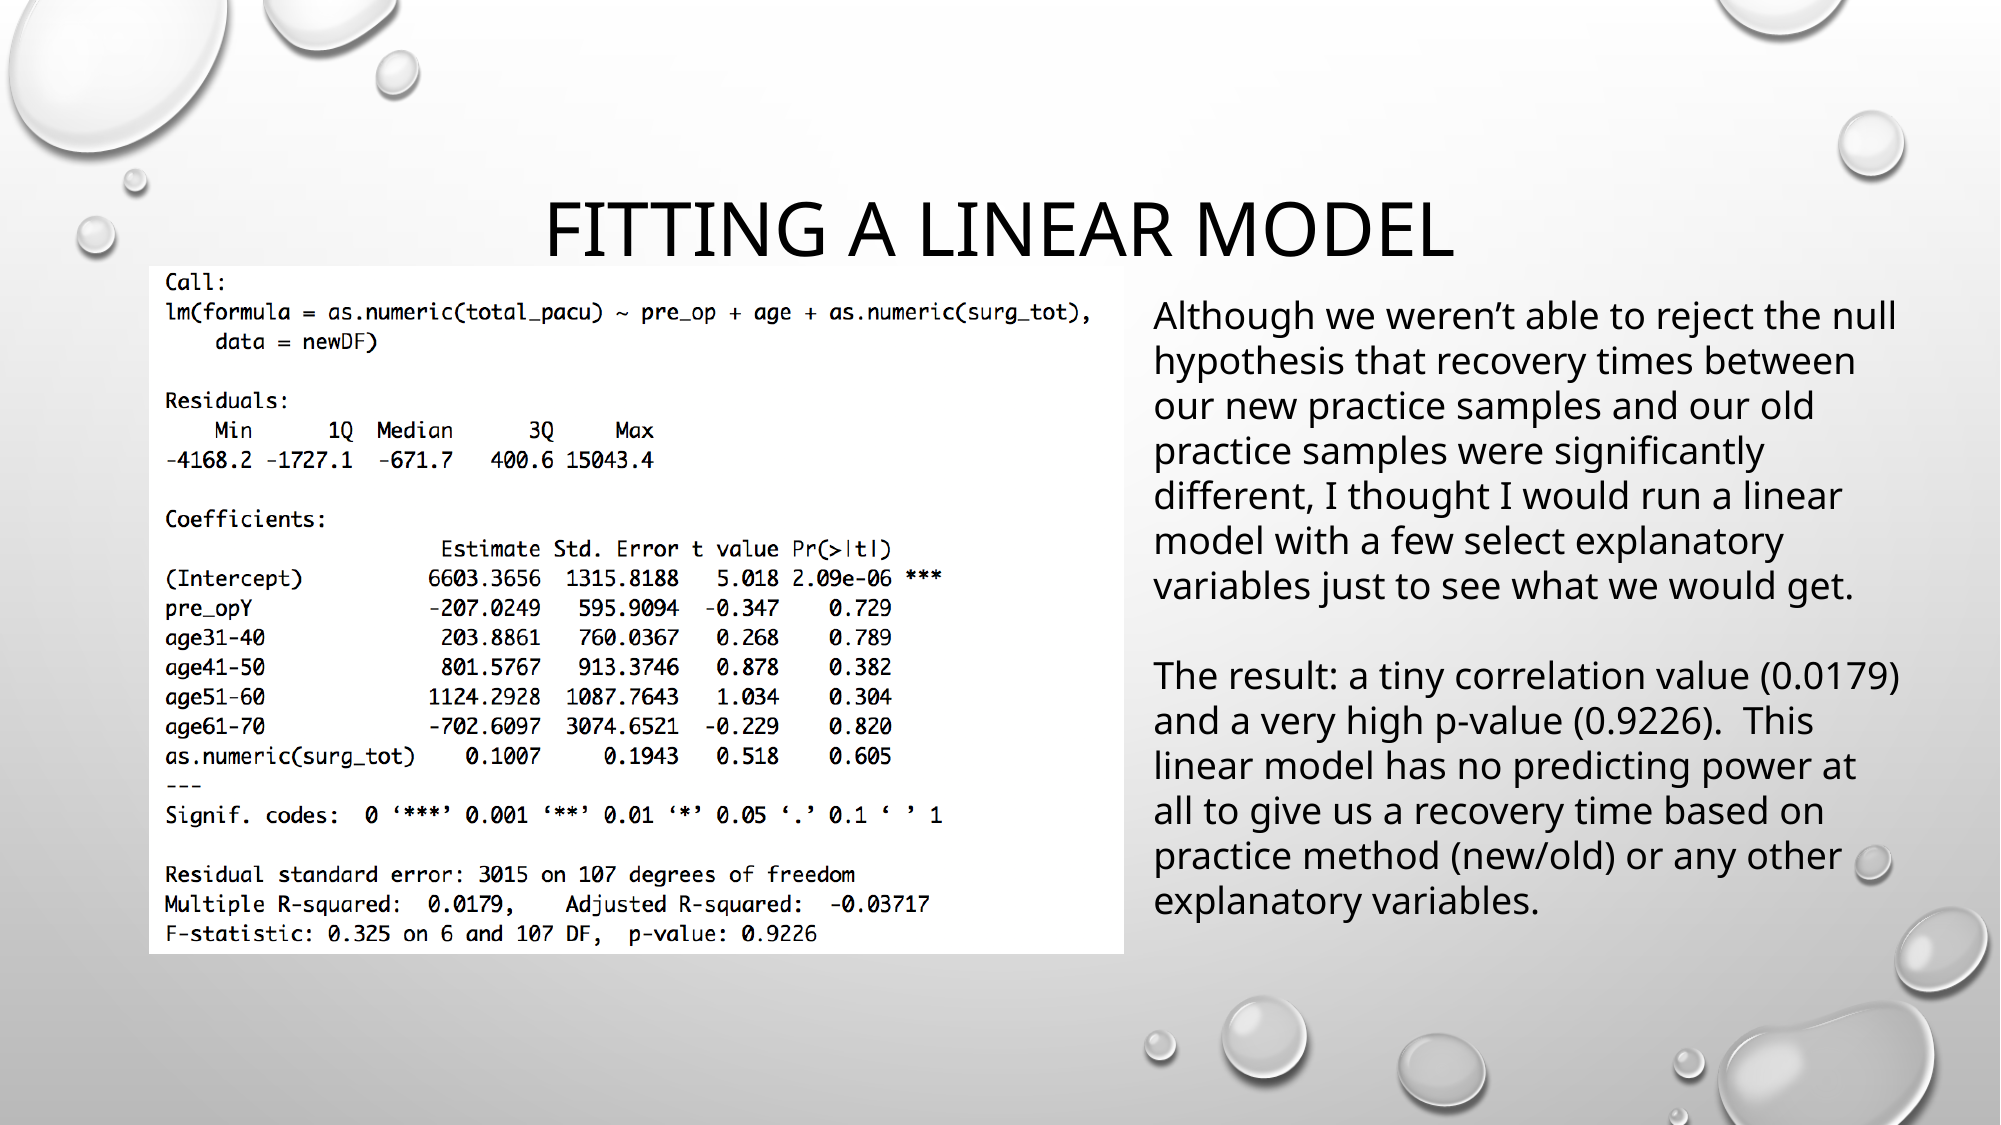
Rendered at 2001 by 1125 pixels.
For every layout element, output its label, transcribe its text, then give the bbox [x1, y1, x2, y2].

text_box Although we weren’t able to reject the null hypothesis that recovery times between our new practice samples and our old practice samples were significantly different, I thought I would run a linear model with a few select explanatory variables just to see what we would get. The result: a tiny correlation value (0.0179) and a very high p-value (0.9226). This linear model has no predicting power at all to give us a recovery time based on practice method (new/old) or any other explanatory variables. [1138, 284, 1919, 930]
title Fitting a linear model [149, 101, 1851, 364]
picture [0, 0, 2000, 1125]
